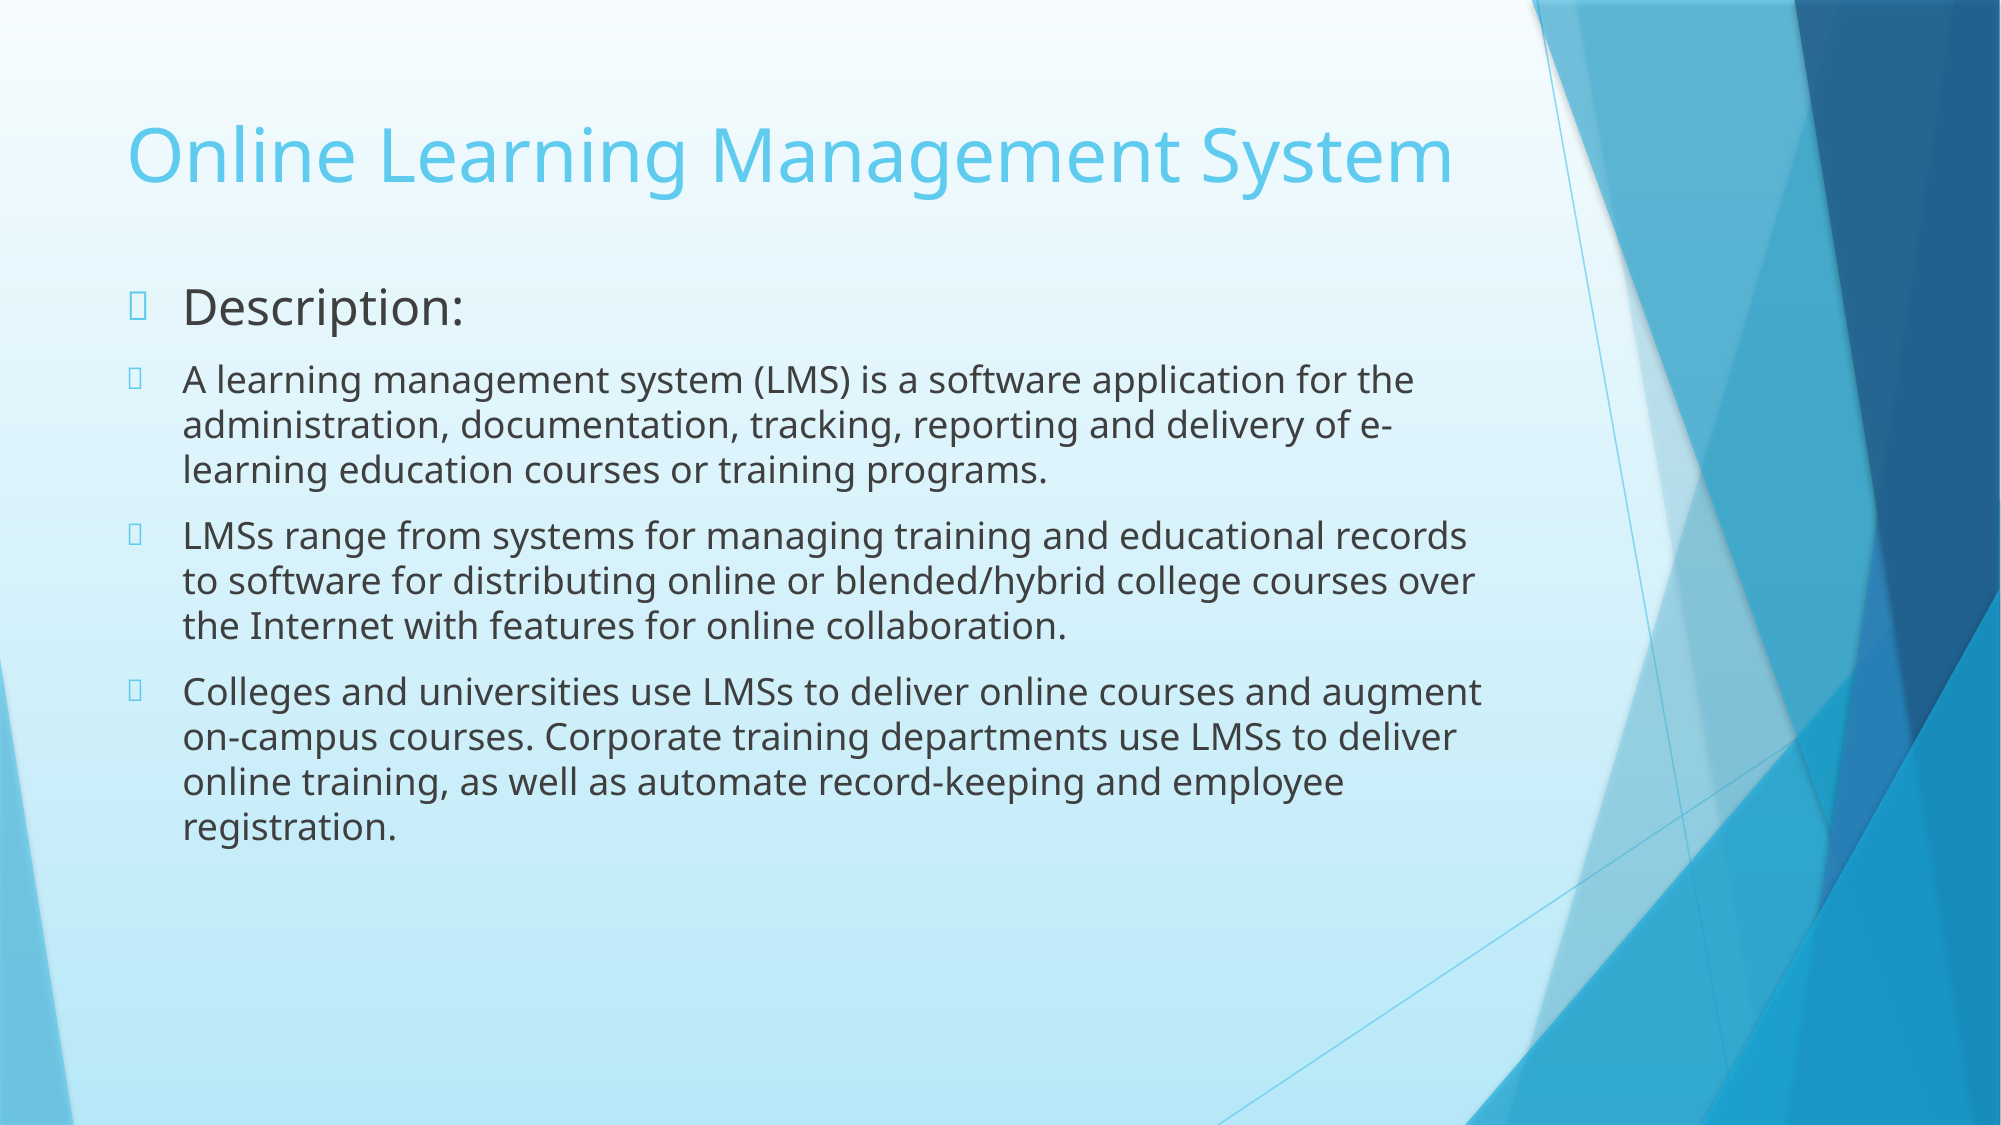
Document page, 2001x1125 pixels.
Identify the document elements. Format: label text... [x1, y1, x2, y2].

list Description: A learning management system (LMS) is a software application for the administration, documentation, tracking, reporting and delivery of e-learning education courses or training programs. LMSs range from systems for managing training and educational records to software for distributing online or blended/hybrid college courses over the Internet with features for online collaboration. Colleges and universities use LMSs to deliver online courses and augment on-campus courses. Corporate training departments use LMSs to deliver online training, as well as automate record-keeping and employee registration. [111, 267, 1522, 905]
title Online Learning Management System [111, 99, 1522, 267]
